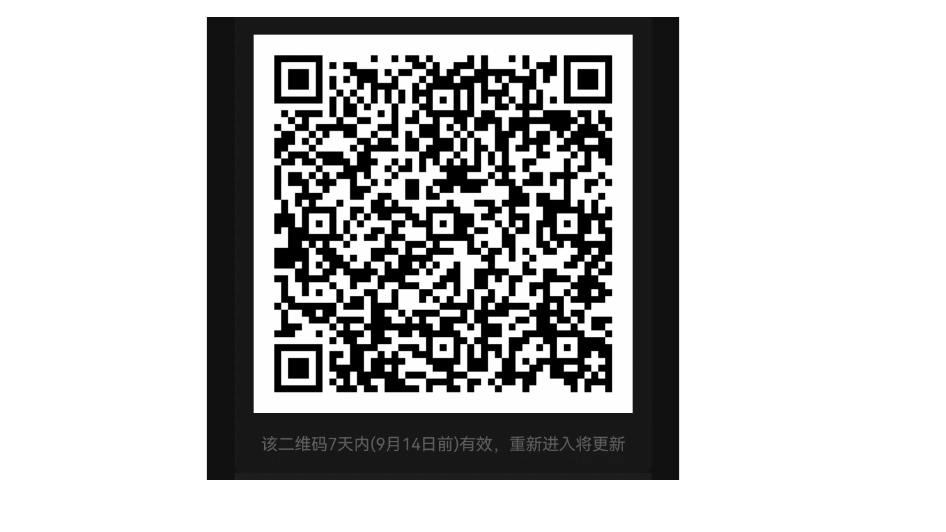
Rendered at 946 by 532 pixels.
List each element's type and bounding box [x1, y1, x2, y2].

picture [206, 17, 680, 480]
